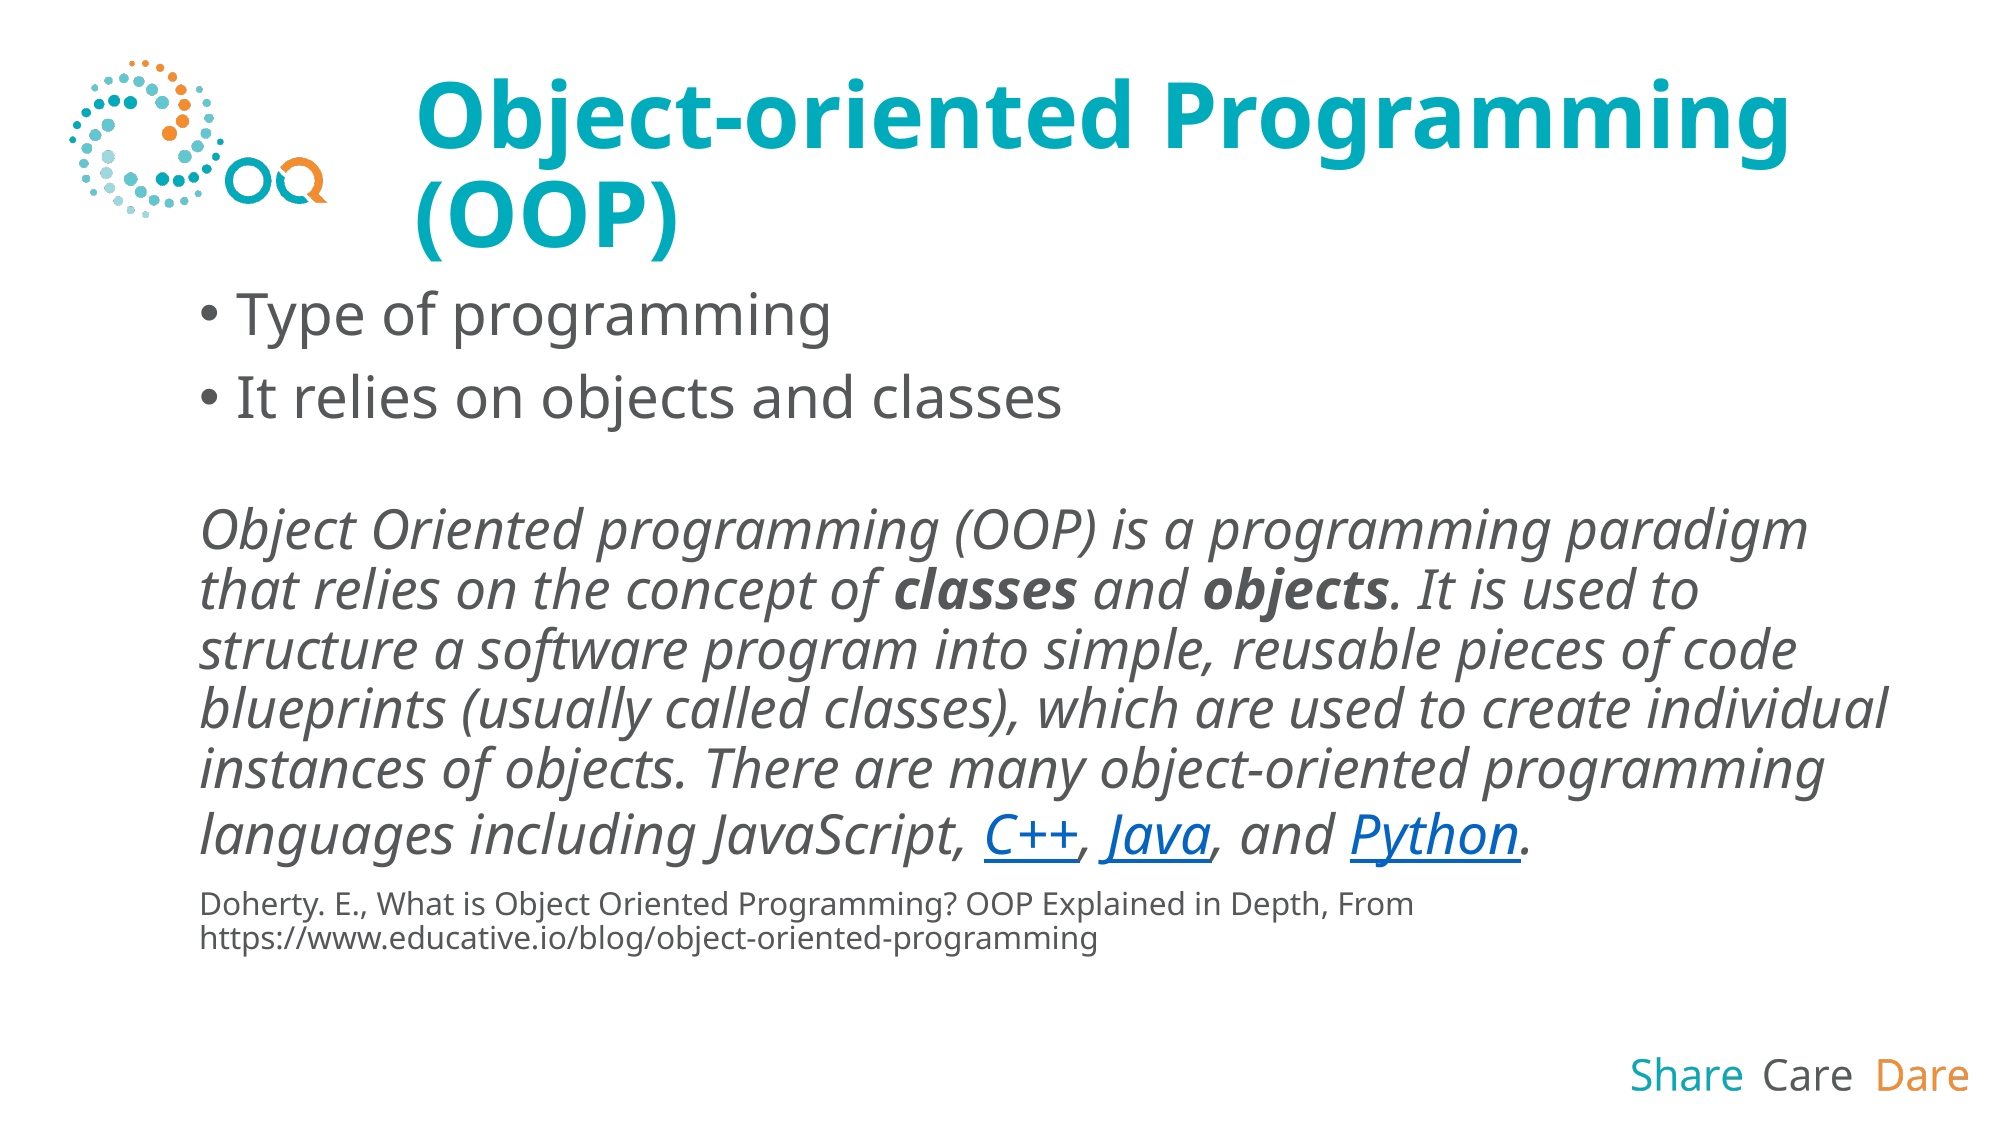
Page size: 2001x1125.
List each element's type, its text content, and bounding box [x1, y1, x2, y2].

list Object Oriented programming (OOP) is a programming paradigm that relies on the concept of classes and objects. It is used to structure a software program into simple, reusable pieces of code blueprints (usually called classes), which are used to create individual instances of objects. There are many object-oriented programming languages including JavaScript, C++, Java, and Python. Doherty. E., What is Object Oriented Programming? OOP Explained in Depth, From https://www.educative.io/blog/object-oriented-programming [184, 767, 1910, 1017]
title Object-oriented Programming (OOP) [399, 59, 1863, 277]
text_box Type of programming It relies on objects and classes [184, 277, 1910, 767]
picture [24, 16, 364, 243]
picture [1632, 1057, 1968, 1091]
